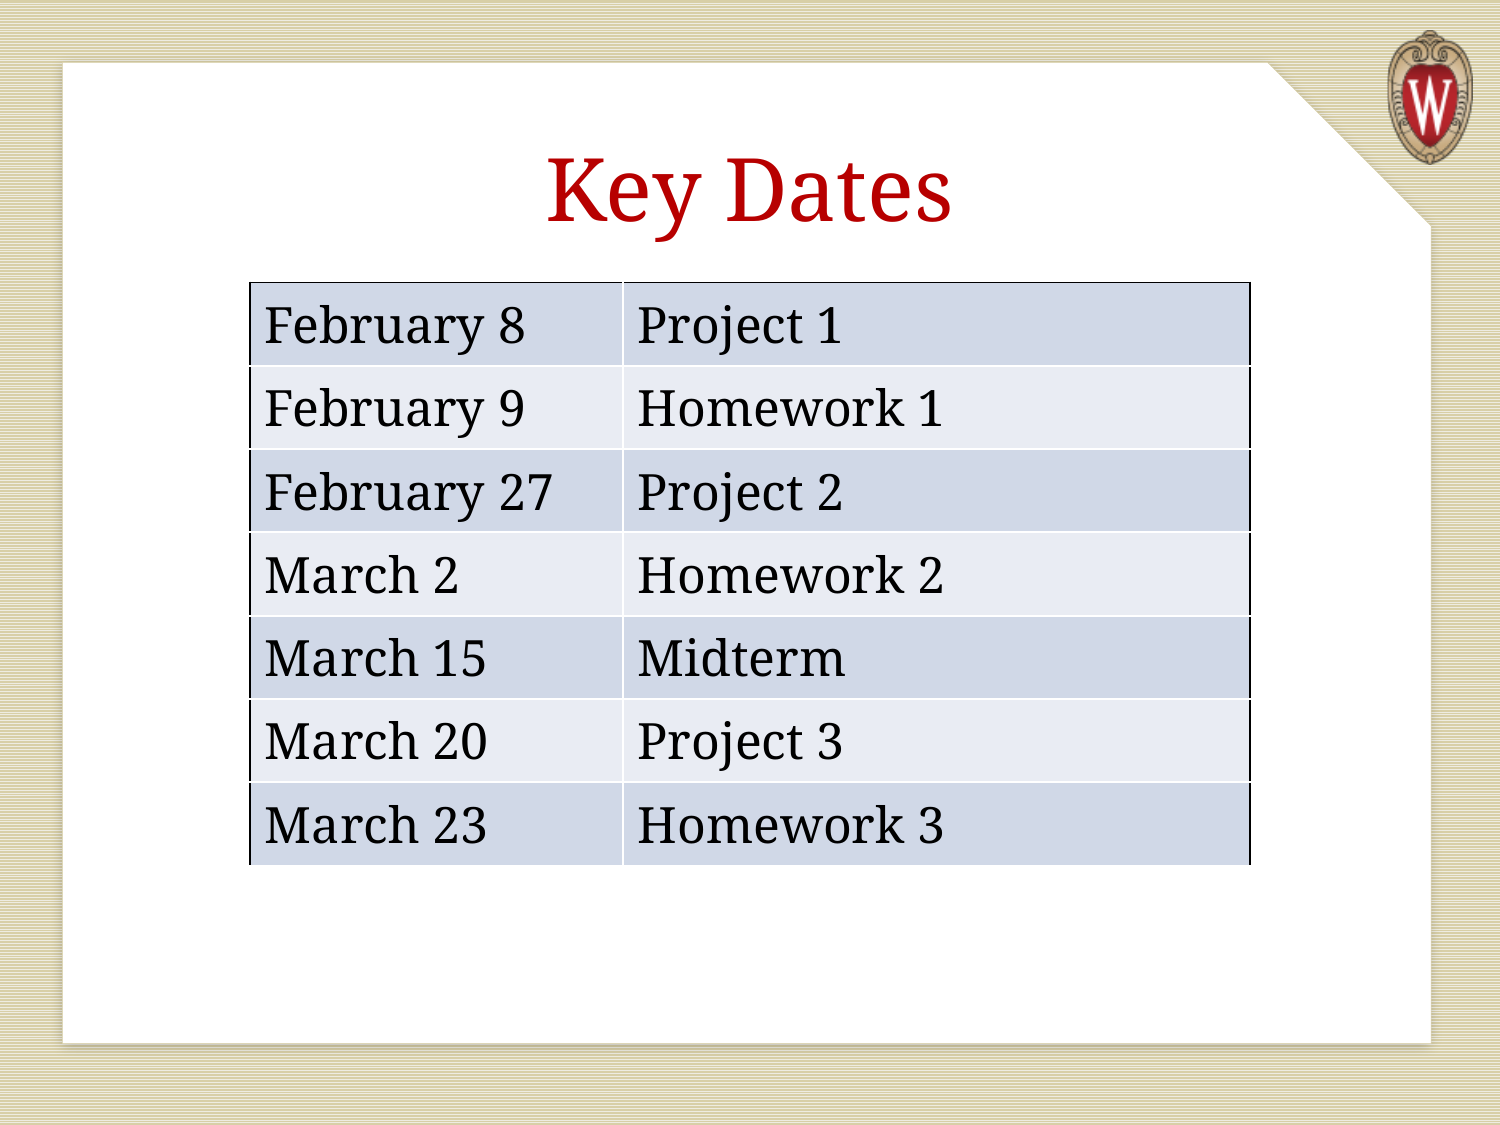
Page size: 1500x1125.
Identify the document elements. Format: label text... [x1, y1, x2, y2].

table_cell February 27 [251, 450, 622, 531]
table_cell March 2 [251, 533, 622, 615]
table_cell Homework 2 [624, 533, 1249, 615]
title Key Dates [112, 134, 1388, 262]
table_header Project 1 [624, 283, 1249, 365]
table_cell Midterm [624, 617, 1249, 698]
table_cell Project 3 [624, 700, 1249, 781]
table_cell March 20 [251, 700, 622, 781]
table_cell February 9 [251, 367, 622, 448]
table_cell Homework 1 [624, 367, 1249, 448]
table_cell March 15 [251, 617, 622, 698]
table_header February 8 [251, 283, 622, 365]
table_cell March 23 [251, 783, 622, 865]
table_cell Project 2 [624, 450, 1249, 531]
table_cell Homework 3 [624, 783, 1249, 865]
